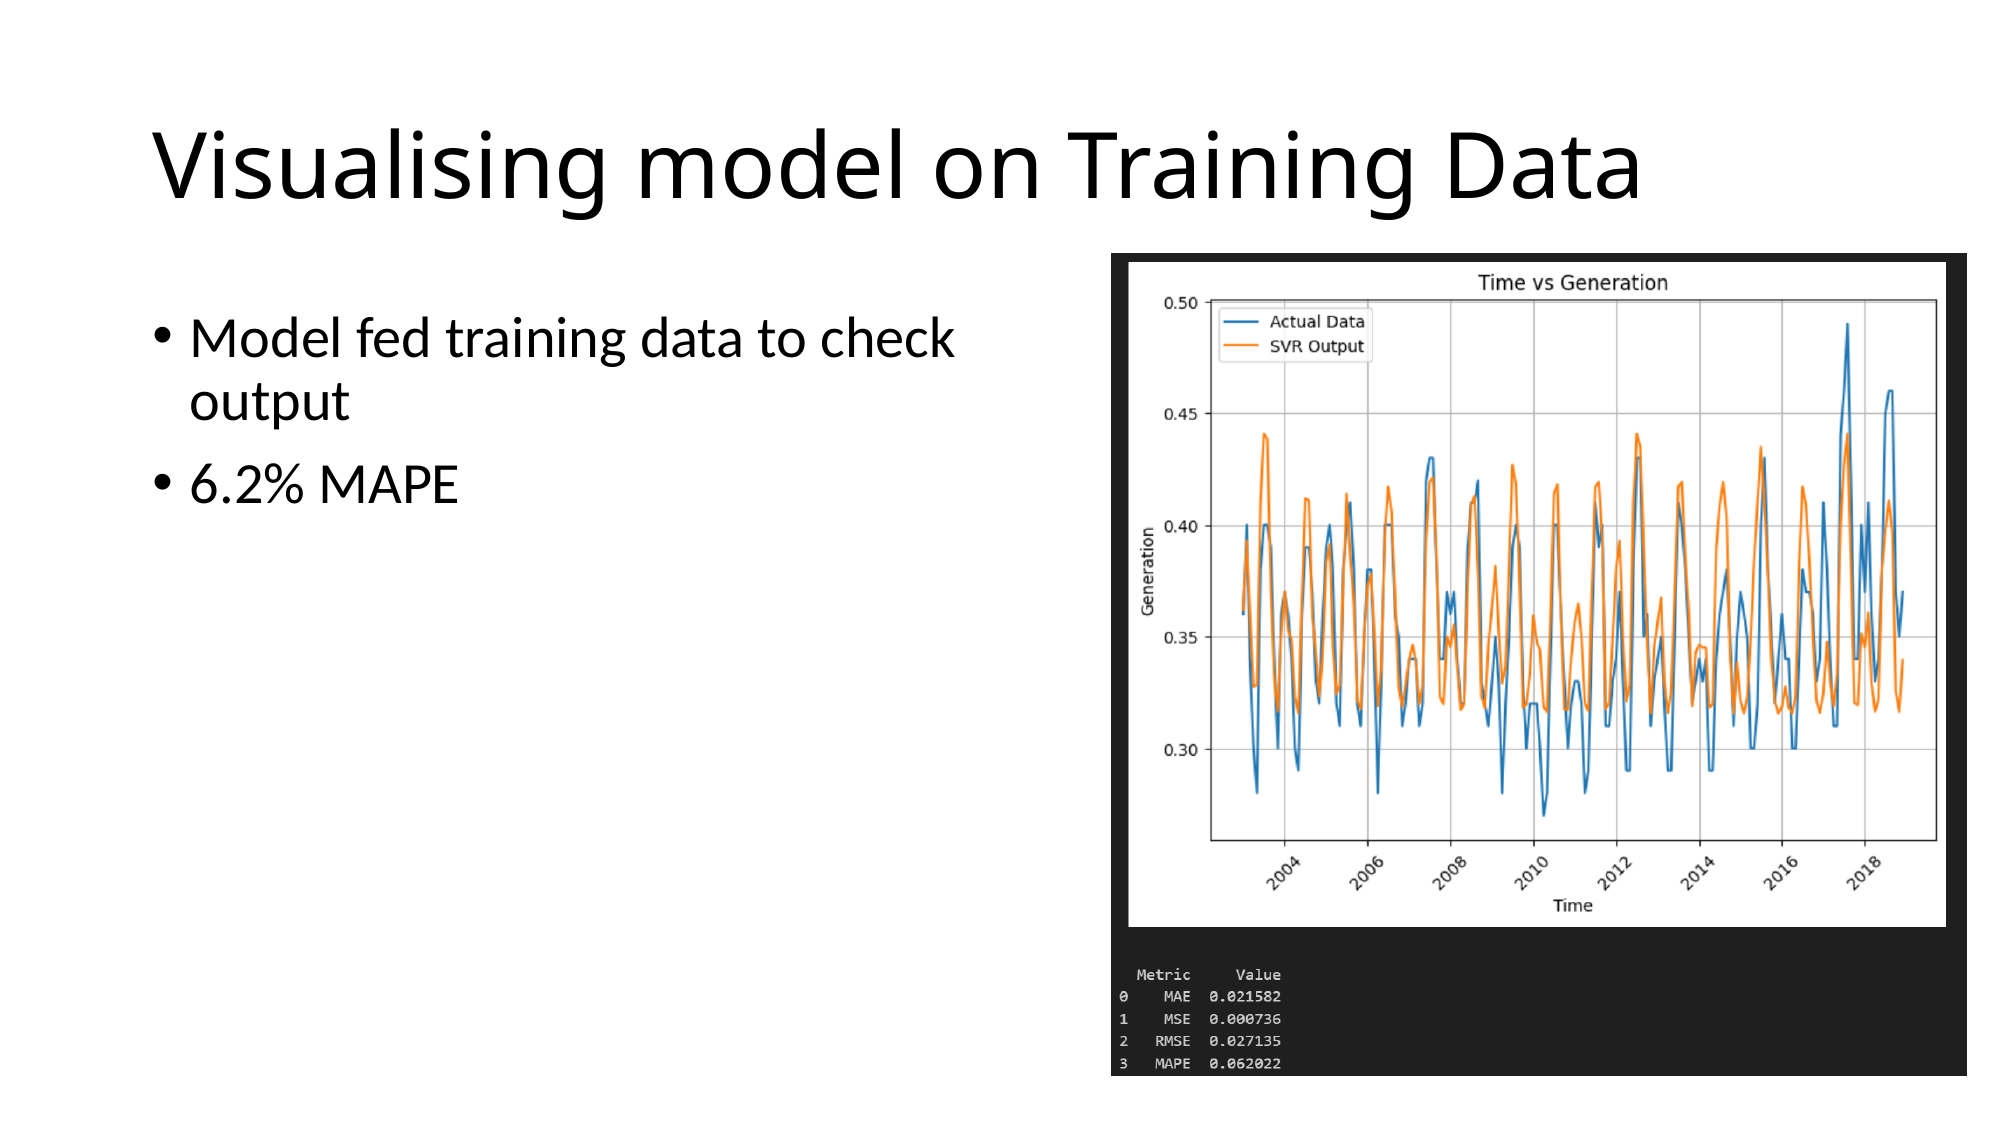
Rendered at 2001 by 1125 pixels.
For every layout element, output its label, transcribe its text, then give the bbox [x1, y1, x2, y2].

title Visualising model on Training Data [137, 59, 1863, 278]
list Model fed training data to check output 6.2% MAPE [137, 299, 1047, 1014]
picture [1111, 253, 1967, 1076]
